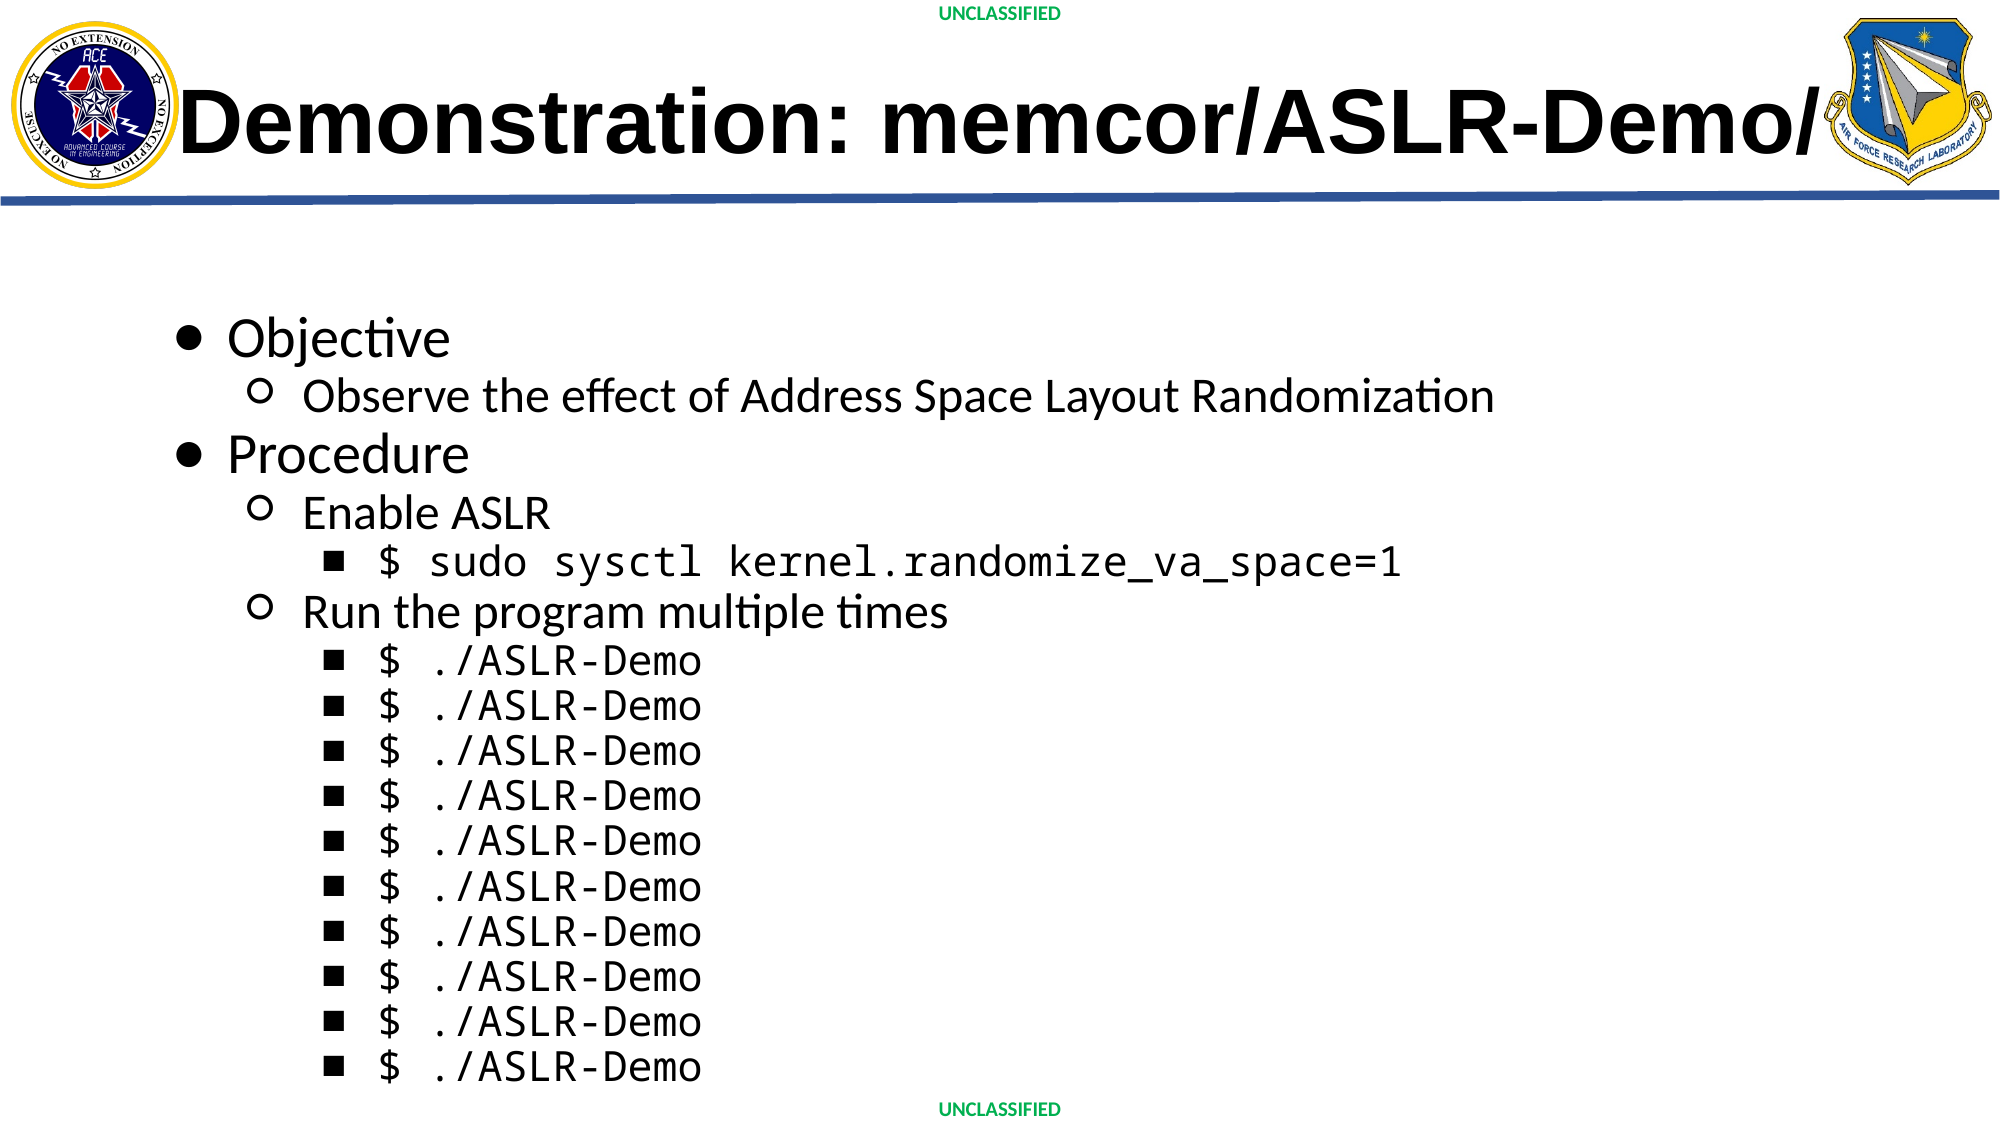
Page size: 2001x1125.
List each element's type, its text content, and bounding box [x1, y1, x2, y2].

list Objective Observe the effect of Address Space Layout Randomization Procedure Enable ASLR $ sudo sysctl kernel.randomize_va_space=1 Run the program multiple times $ ./ASLR-Demo $ ./ASLR-Demo $ ./ASLR-Demo $ ./ASLR-Demo $ ./ASLR-Demo $ ./ASLR-Demo $ ./ASLR-Demo $ ./ASLR-Demo $ ./ASLR-Demo $ ./ASLR-Demo [137, 299, 1863, 1125]
title Demonstration: memcor/ASLR-Demo/ [137, 50, 1863, 197]
picture [8, 18, 182, 192]
picture [1824, 18, 1992, 186]
